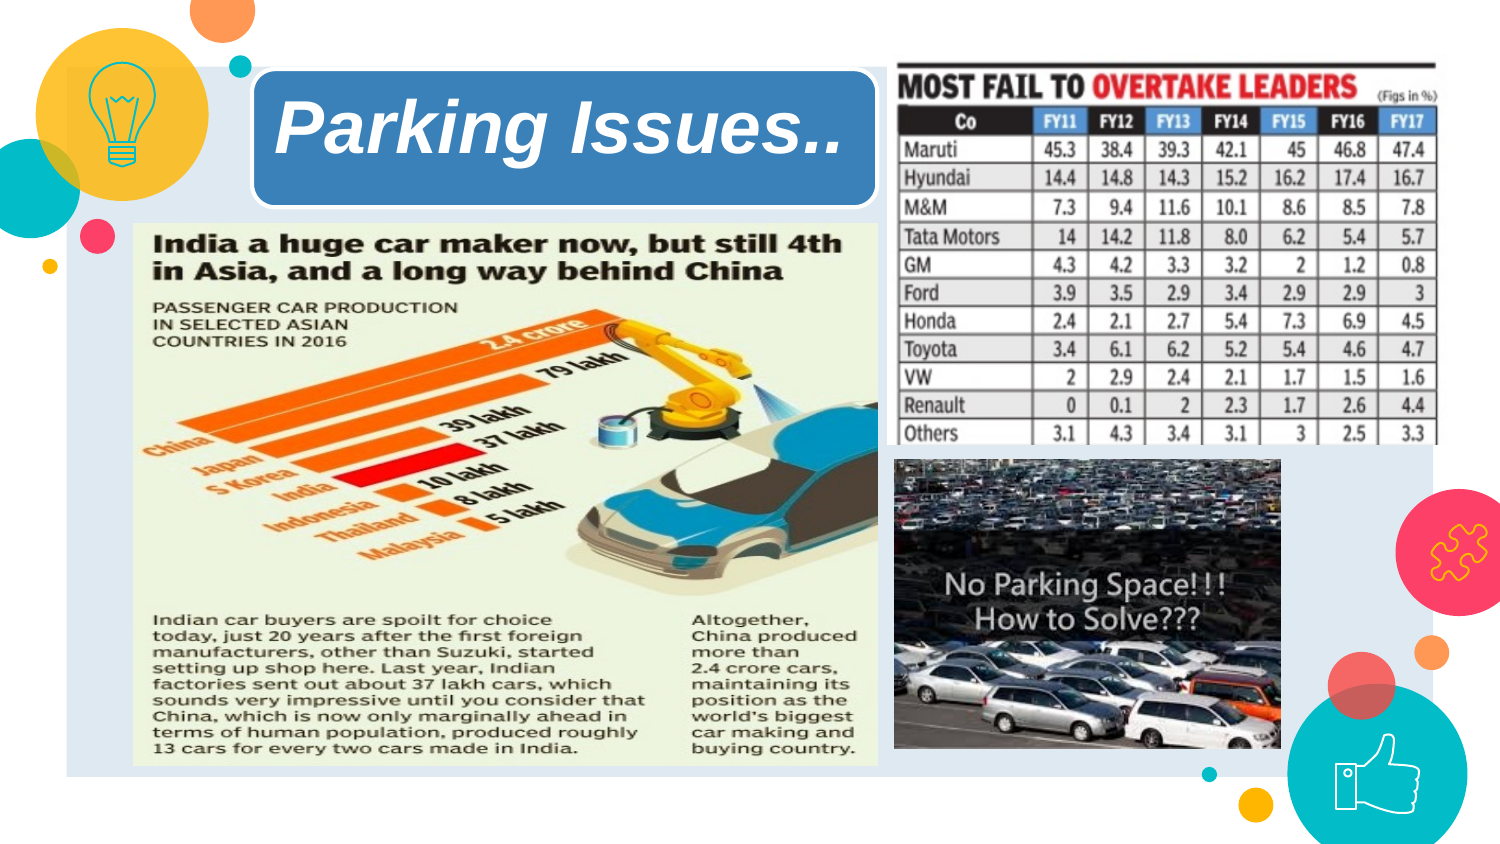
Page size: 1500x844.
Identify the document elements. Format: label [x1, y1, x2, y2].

picture [894, 459, 1281, 749]
text_box [251, 66, 878, 208]
picture [133, 223, 878, 766]
picture [887, 54, 1456, 445]
